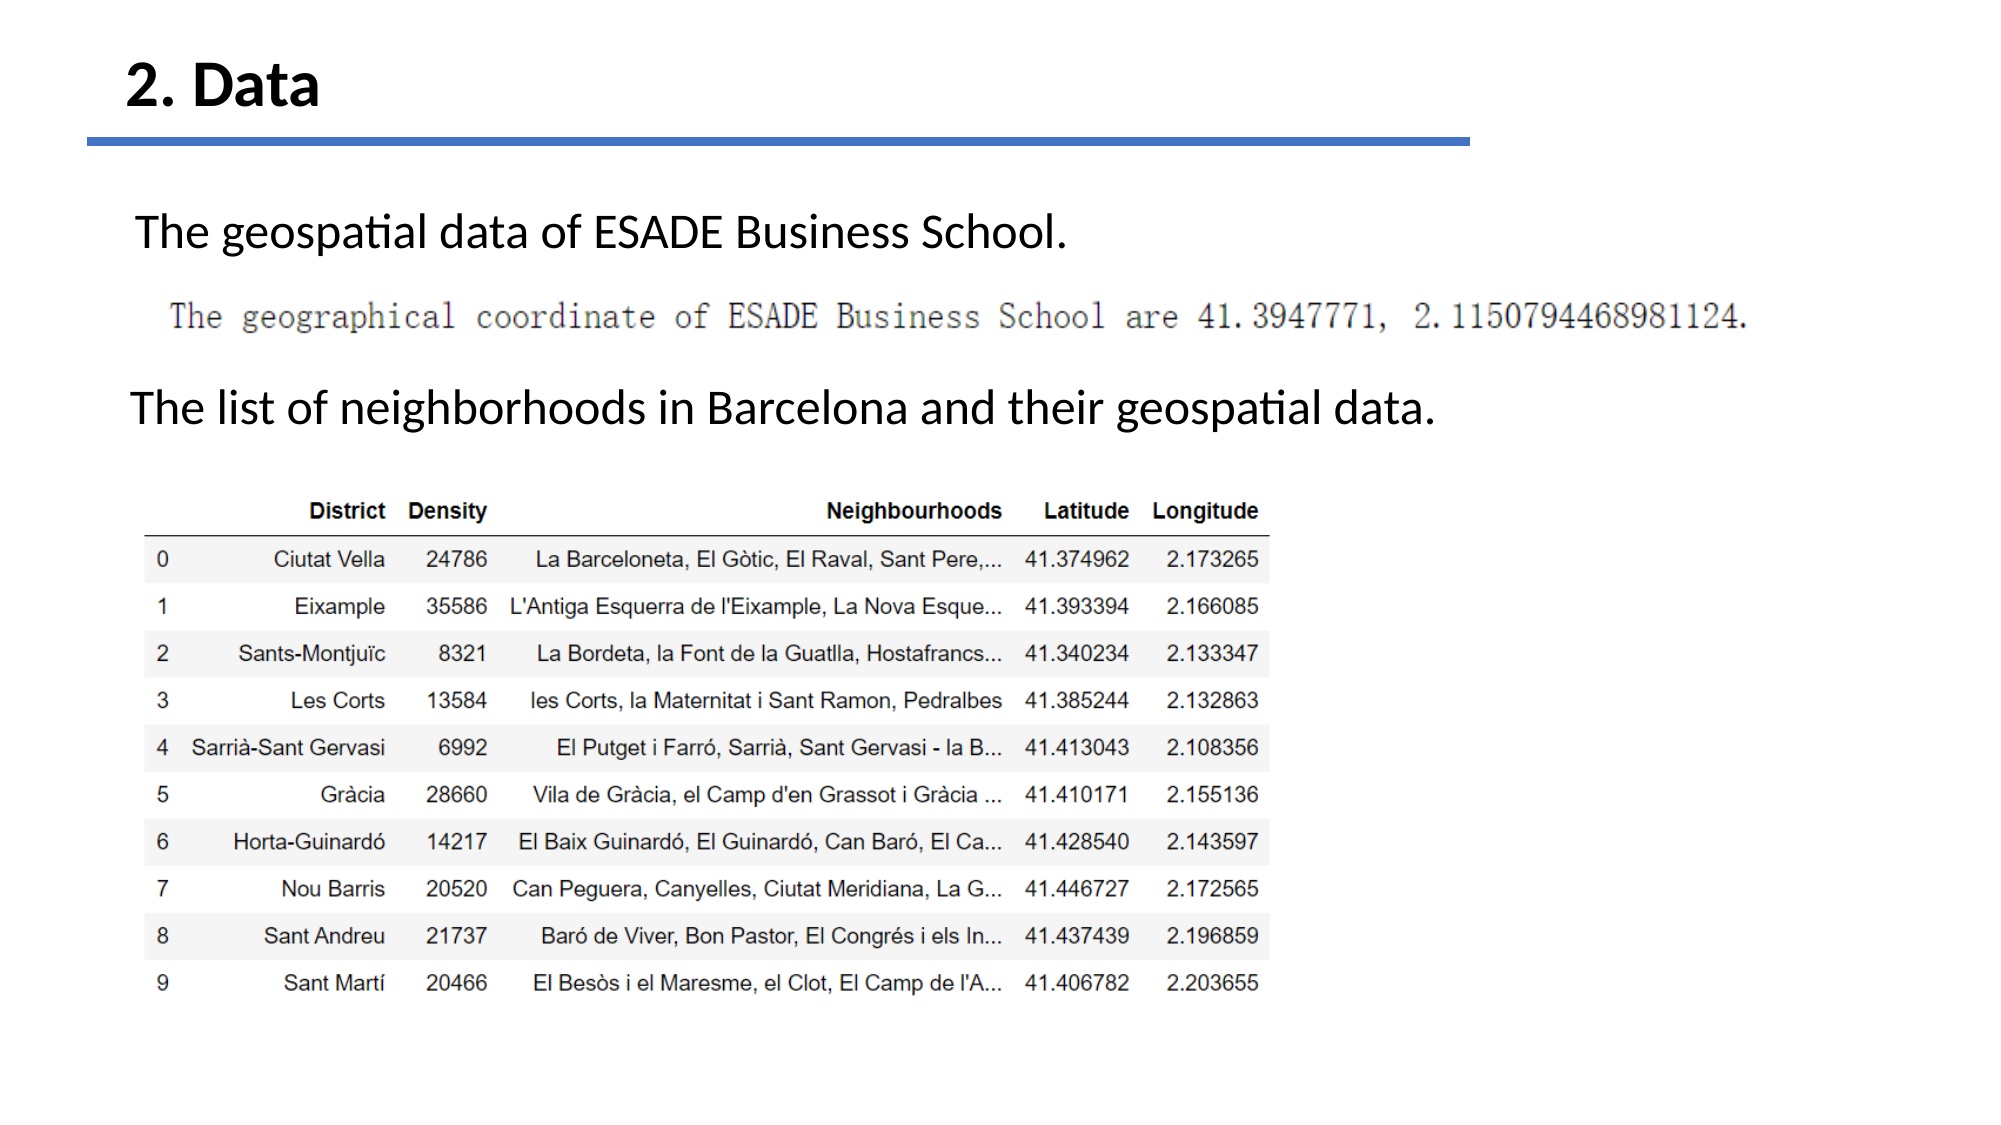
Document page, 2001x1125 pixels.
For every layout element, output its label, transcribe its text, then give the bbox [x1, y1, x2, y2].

text_box The list of neighborhoods in Barcelona and their geospatial data. [115, 367, 1753, 442]
picture [134, 474, 1285, 1026]
picture [161, 278, 1771, 355]
text_box 2. Data [110, 32, 1079, 128]
text_box The geospatial data of ESADE Business School. [120, 190, 1084, 266]
